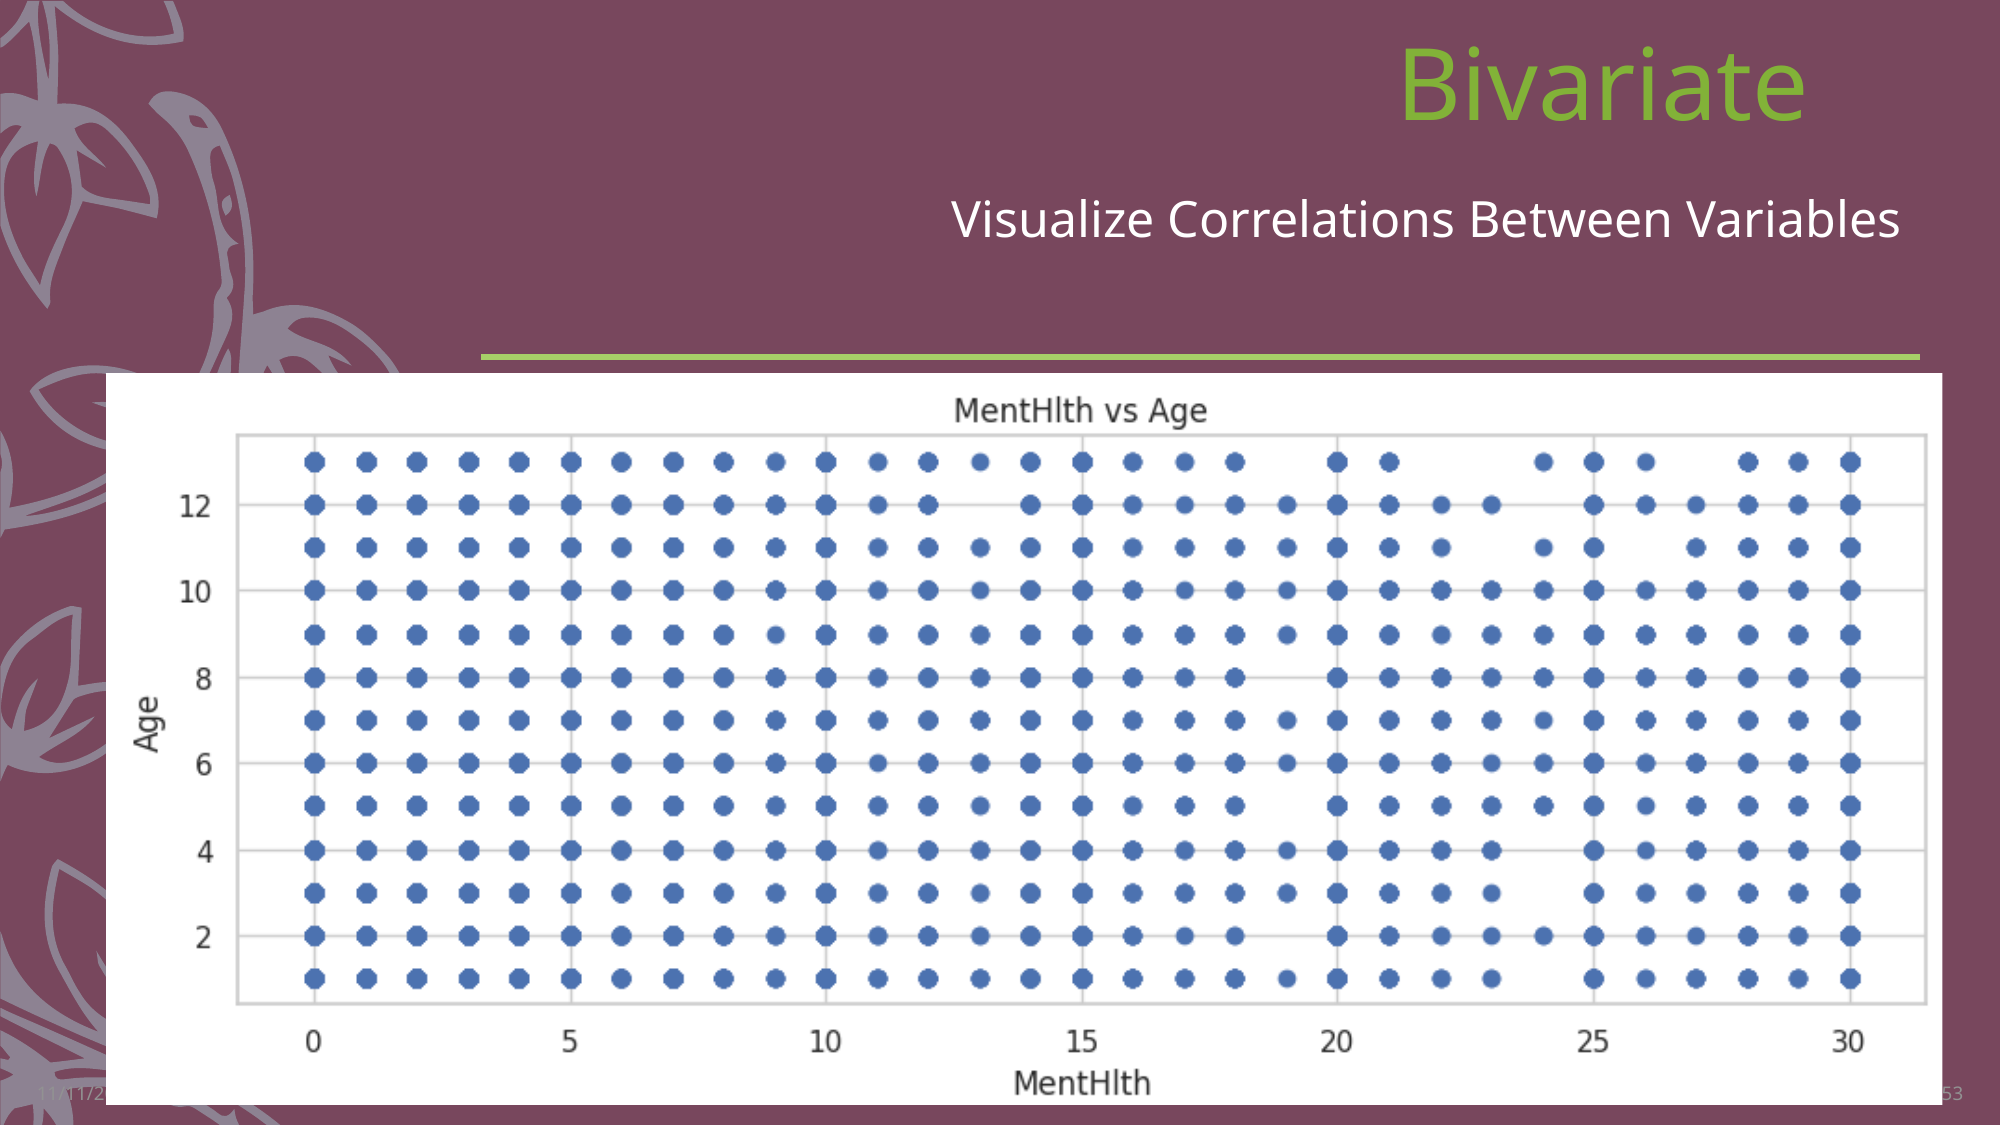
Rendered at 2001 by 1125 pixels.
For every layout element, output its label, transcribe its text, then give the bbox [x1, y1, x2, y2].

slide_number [21, 1064, 472, 1124]
title Bivariate [1381, 17, 1960, 163]
text_box Visualize Correlations Between Variables [636, 175, 1917, 255]
slide_number 53 [1528, 1064, 1979, 1124]
picture [105, 373, 1943, 1105]
